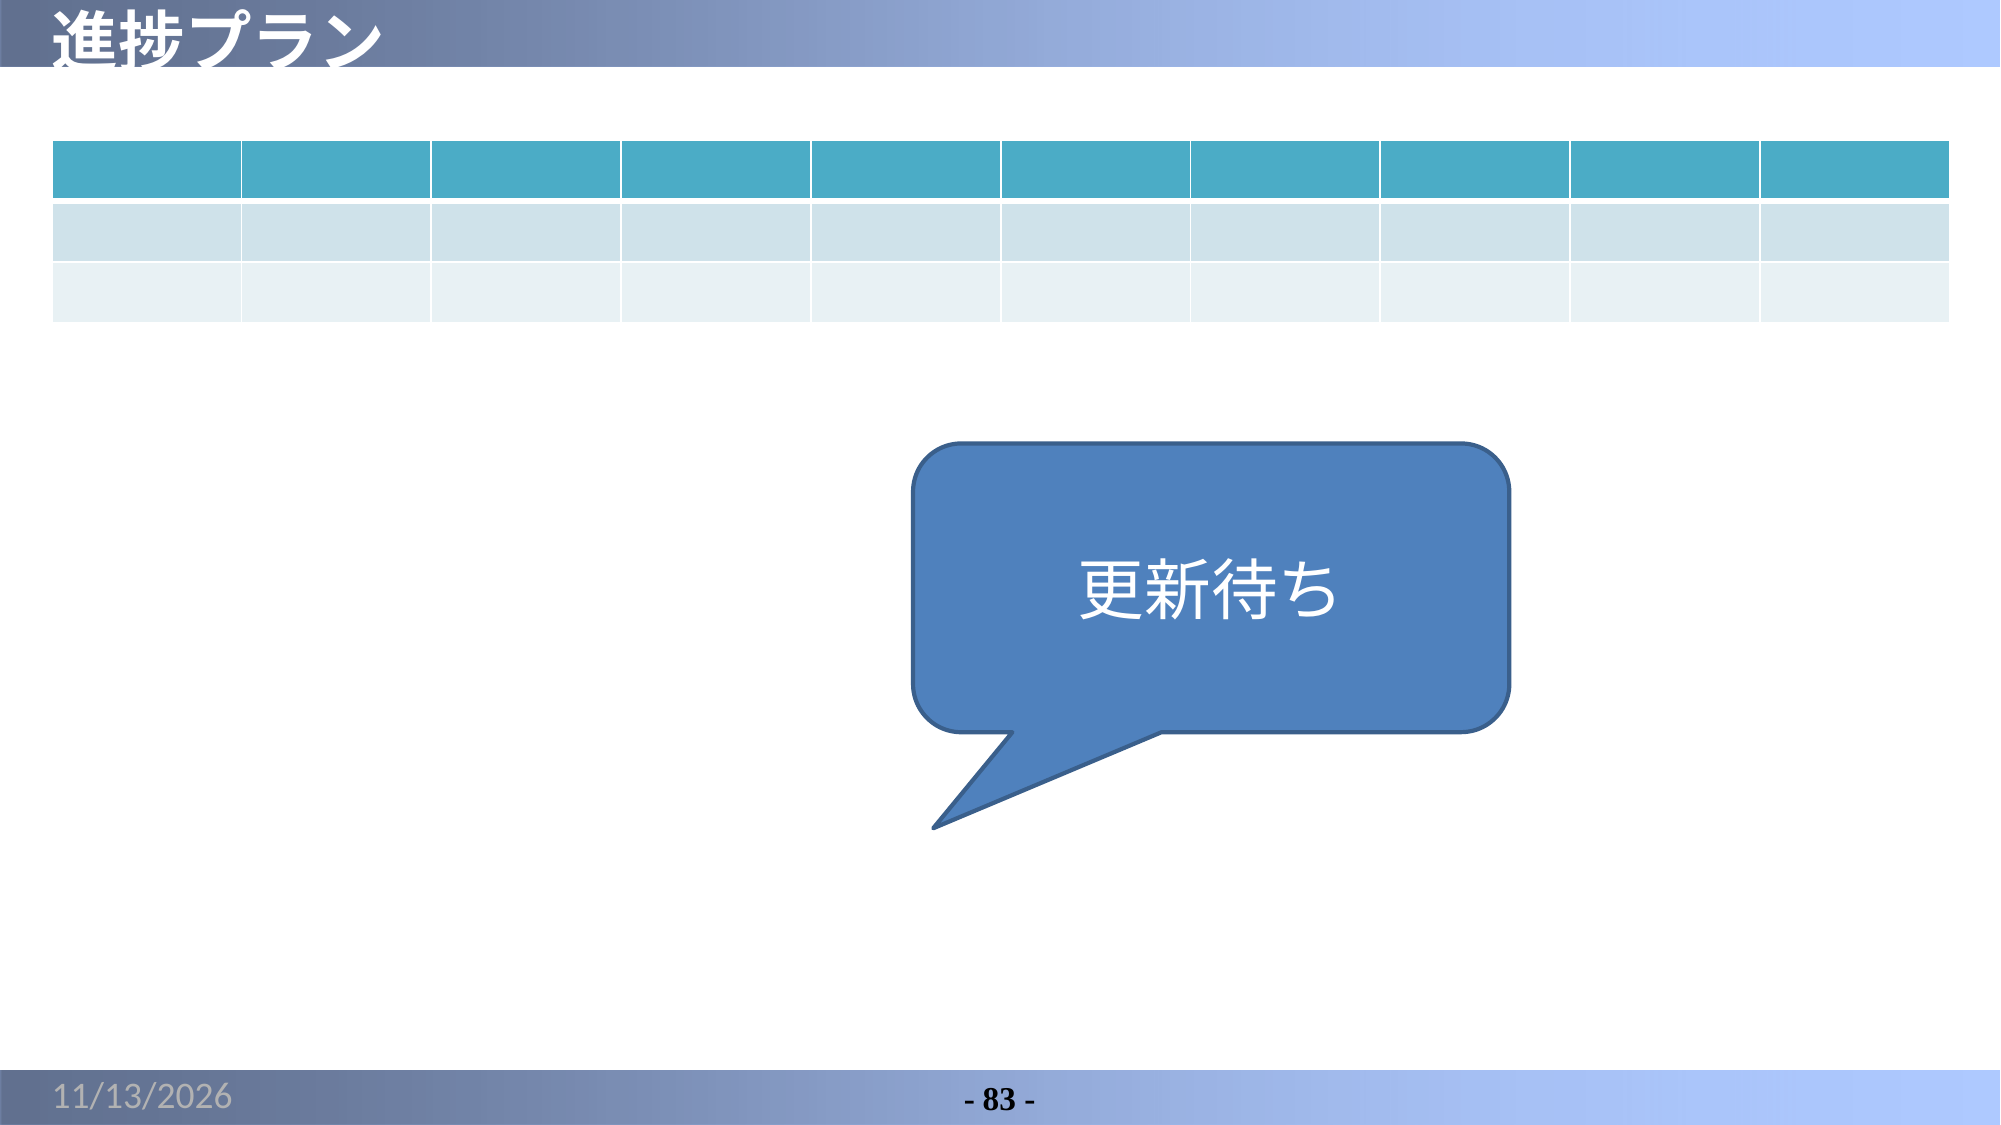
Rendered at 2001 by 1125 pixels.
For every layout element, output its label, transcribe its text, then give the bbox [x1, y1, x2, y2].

table_cell [1381, 204, 1569, 261]
table_cell [1002, 263, 1190, 322]
slide_number - 83 - [934, 1078, 1063, 1117]
table_cell [1571, 204, 1759, 261]
table_header [1761, 141, 1949, 198]
table_header [1571, 141, 1759, 198]
table_cell [432, 263, 620, 322]
table_header [622, 141, 810, 198]
table_cell [53, 263, 241, 322]
title 進捗プラン [51, 0, 1921, 81]
table_header [242, 141, 430, 198]
table_cell [432, 204, 620, 261]
table_cell [1571, 263, 1759, 322]
table_header [812, 141, 1000, 198]
table_cell [1381, 263, 1569, 322]
table_header [1381, 141, 1569, 198]
table_header [1002, 141, 1190, 198]
table_header [1191, 141, 1379, 198]
table_cell [1191, 204, 1379, 261]
table_cell [53, 204, 241, 261]
table_cell [242, 263, 430, 322]
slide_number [51, 1071, 512, 1117]
table_cell [242, 204, 430, 261]
table_cell [622, 263, 810, 322]
table_header [53, 141, 241, 198]
table_cell [812, 204, 1000, 261]
table_cell [1002, 204, 1190, 261]
table_cell [812, 263, 1000, 322]
table_cell [1761, 204, 1949, 261]
table_cell [1191, 263, 1379, 322]
table_cell [622, 204, 810, 261]
table_cell [1761, 263, 1949, 322]
table_header [432, 141, 620, 198]
text_box 更新待ち [910, 441, 1512, 831]
